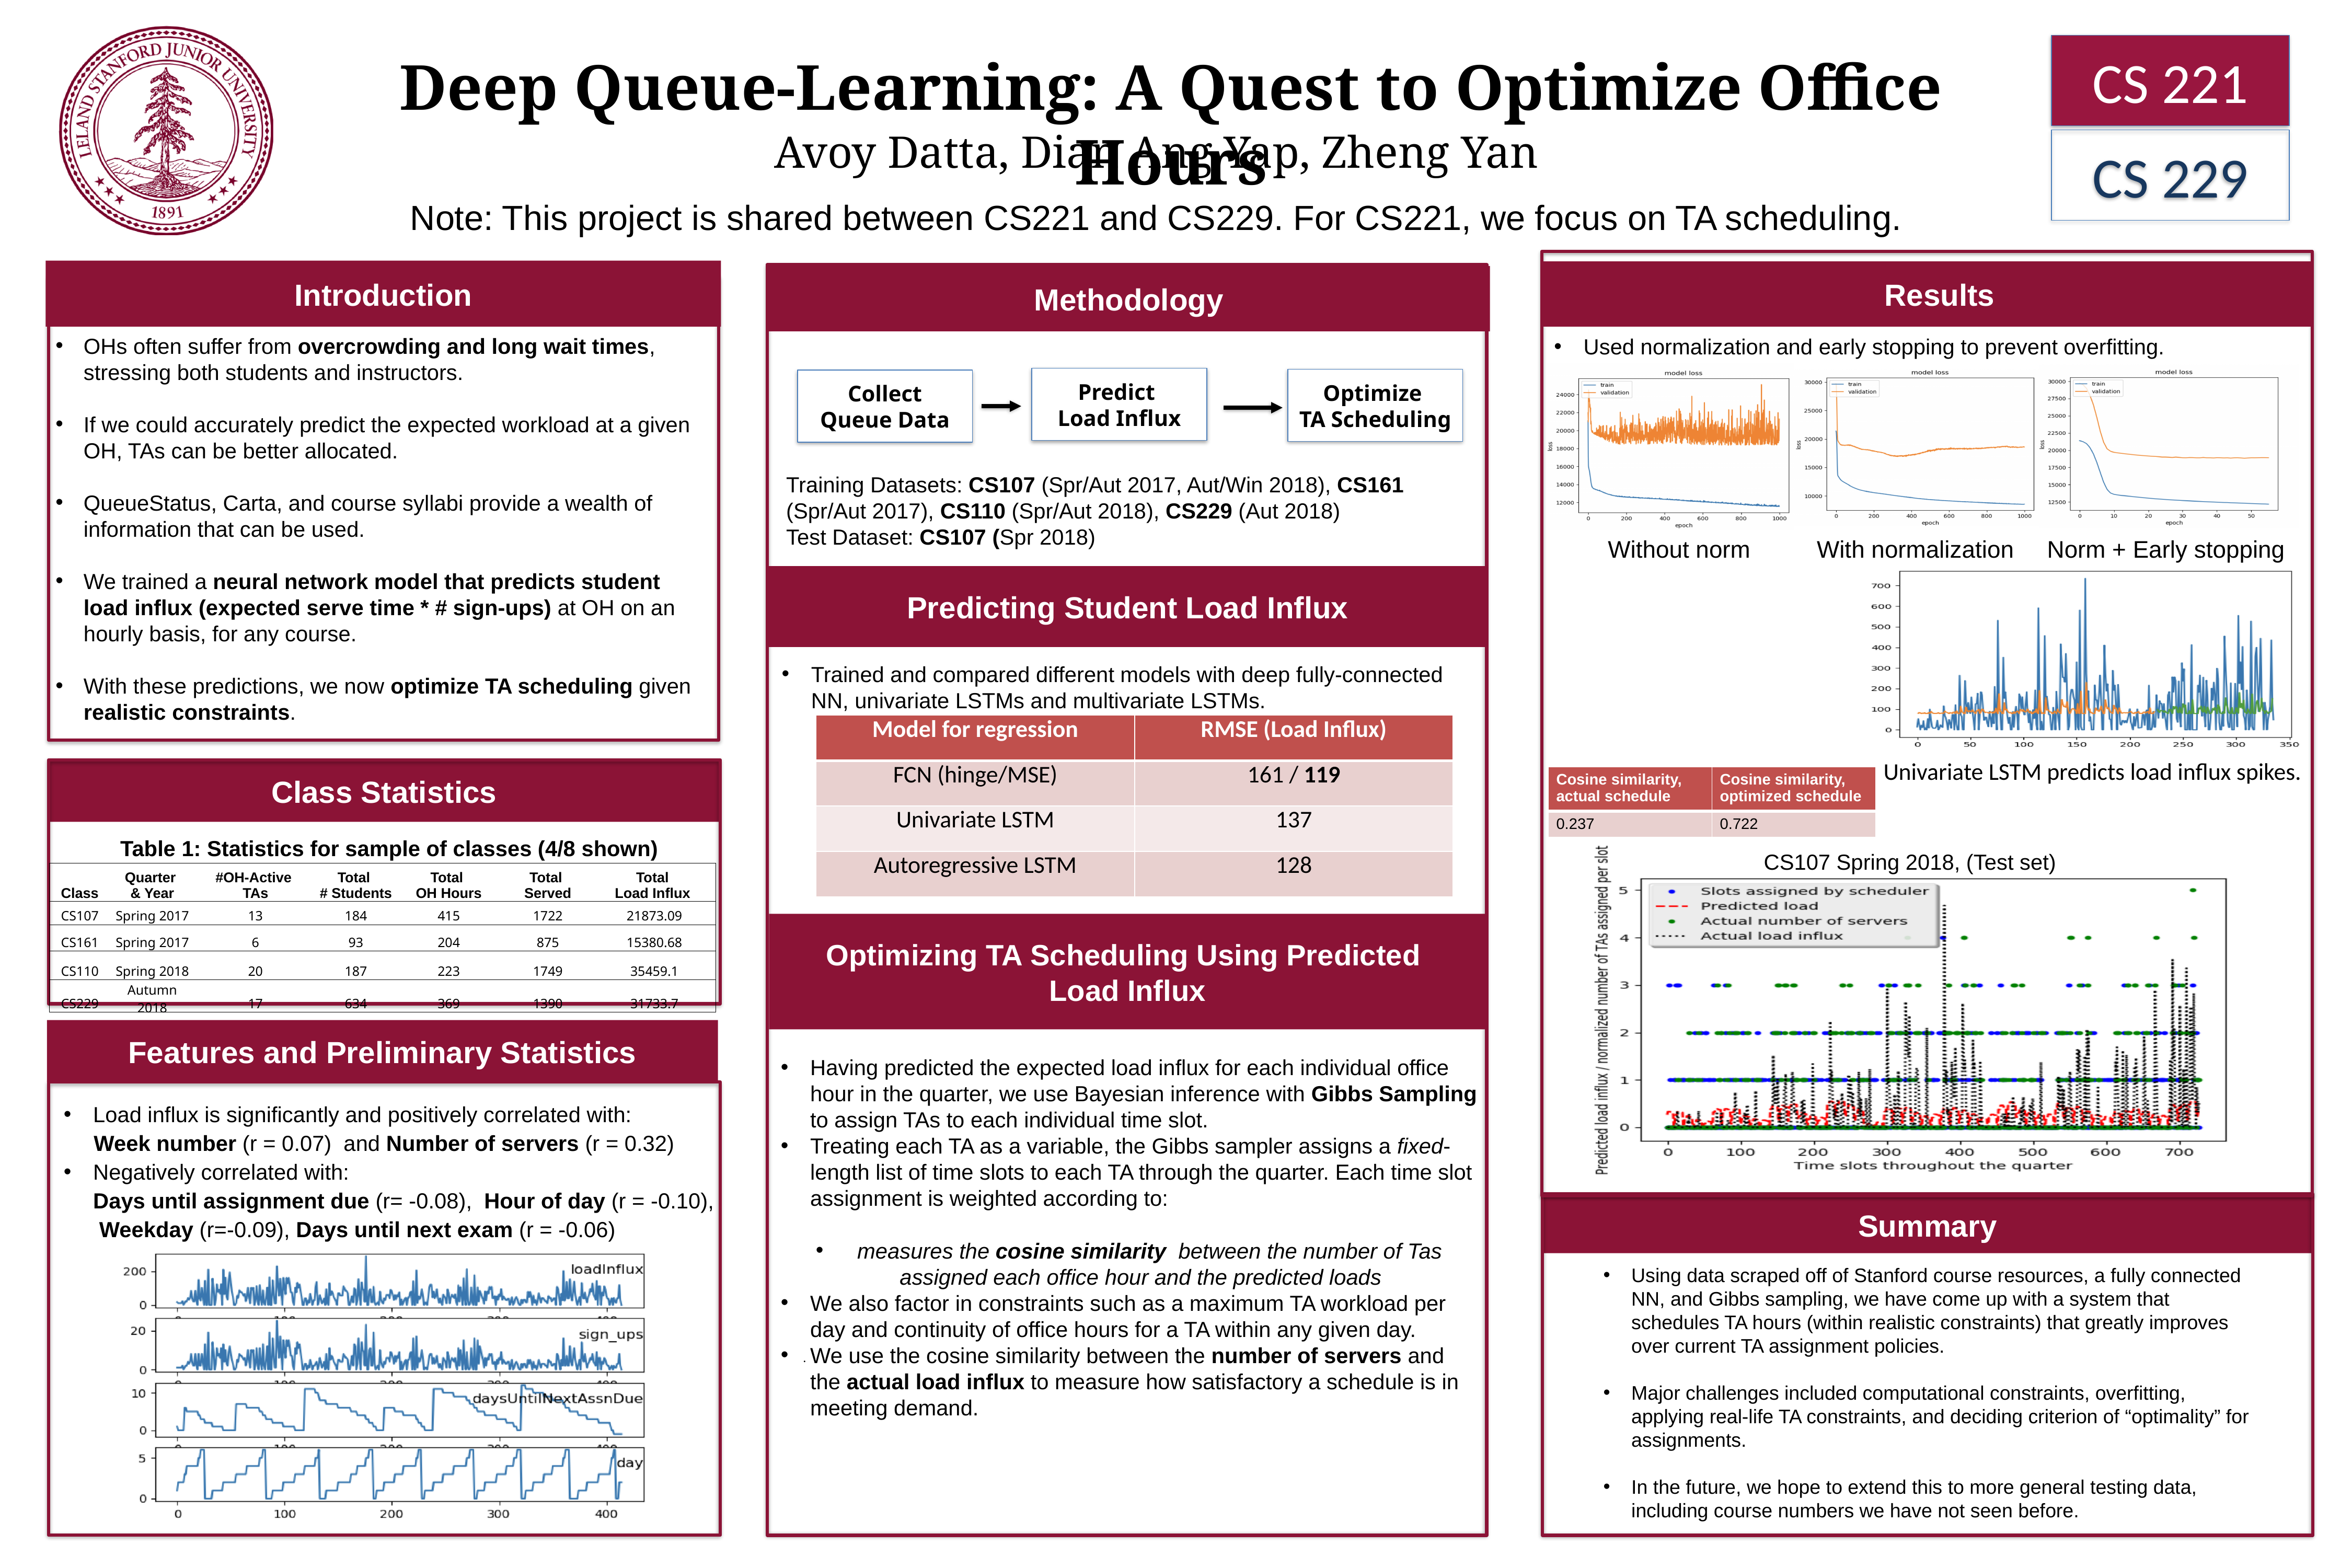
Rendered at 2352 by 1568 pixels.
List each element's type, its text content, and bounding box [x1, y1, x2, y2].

text_box Used normalization and early stopping to prevent overfitting. [1546, 329, 2308, 363]
table_cell 20 [194, 951, 317, 979]
text_box Load influx is significantly and positively correlated with: Week number (r = 0.07) and Number of servers (r = 0.32) Negatively correlated with: Days until assignment due (r= -0.08), Hour of day (r = -0.10), Weekday (r=-0.09), Days until next exam (r = -0.06) [56, 1094, 722, 1370]
text_box Predicting Student Load Influx [768, 566, 1488, 647]
table_cell Spring 2017 [110, 902, 194, 925]
table_header Cosine similarity, optimized schedule [1712, 767, 1875, 810]
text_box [1547, 363, 2299, 562]
table_cell CS229 [50, 980, 110, 1012]
picture [116, 1246, 654, 1523]
text_box Predict Load Influx [1031, 368, 1207, 441]
text_box Features and Preliminary Statistics [47, 1020, 718, 1082]
table_cell CS107 [50, 902, 110, 925]
table_cell 223 [395, 951, 502, 979]
table_cell Spring 2018 [110, 951, 194, 979]
table_cell 17 [194, 980, 317, 1012]
text_box [1876, 777, 2132, 837]
table_header #OH-Active TAs [194, 863, 317, 901]
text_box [1864, 569, 2313, 774]
text_box Using data scraped off of Stanford course resources, a fully connected NN, and Gibbs sampling, we have come up with a system that schedules TA hours (within realistic constraints) that greatly improves over current TA assignment policies. Major challenges included computational constraints, overfitting, applying real-life TA constraints, and deciding criterion of “optimality” for assignments. In the future, we hope to extend this to more general testing data, including course numbers we have not seen before. [1598, 1260, 2256, 1568]
table_cell Spring 2017 [110, 925, 194, 951]
table_cell 35459.1 [593, 951, 716, 979]
table_cell 1749 [502, 951, 593, 979]
table_cell 369 [395, 980, 502, 1012]
table_cell CS161 [50, 925, 110, 951]
table_cell 93 [317, 925, 395, 951]
table_header Total OH Hours [395, 863, 502, 901]
text_box CS 229 [2051, 130, 2290, 221]
text_box Collect Queue Data [797, 370, 973, 443]
text_box [1538, 1258, 2296, 1293]
text_box [787, 348, 1420, 467]
text_box Results [1541, 261, 2312, 327]
table_cell Autumn 2018 [110, 980, 194, 1012]
table_cell 875 [502, 925, 593, 951]
picture [1547, 837, 2302, 1179]
table_cell 184 [317, 902, 395, 925]
text_box [1541, 251, 2313, 701]
text_box Optimizing TA Scheduling Using Predicted Load Influx [769, 914, 1486, 1030]
picture [44, 1, 288, 253]
table_cell 15380.68 [593, 925, 716, 951]
text_box [48, 759, 721, 1004]
text_box [767, 264, 1487, 1536]
table_cell 415 [395, 902, 502, 925]
text_box CS 221 [2051, 35, 2290, 126]
table_header RMSE (Load Influx) [1135, 716, 1452, 759]
table_header Cosine similarity, actual schedule [1549, 767, 1712, 810]
table_cell 31733.7 [593, 980, 716, 1012]
table_cell 1722 [502, 902, 593, 925]
text_box Deep Queue-Learning: A Quest to Optimize Office Hours [312, 44, 2031, 201]
text_box OHs often suffer from overcrowding and long wait times, stressing both students and instructors. If we could accurately predict the expected workload at a given OH, TAs can be better allocated. QueueStatus, Carta, and course syllabi provide a wealth of information that can be used. We trained a neural network model that predicts student load influx (expected serve time * # sign-ups) at OH on an hourly basis, for any course. With these predictions, we now optimize TA scheduling given realistic constraints. [51, 329, 708, 759]
table_header Model for regression [816, 716, 1134, 759]
table_cell 6 [194, 925, 317, 951]
table_cell 0.237 [1549, 813, 1712, 837]
table_cell 0.722 [1712, 813, 1875, 837]
table_cell 187 [317, 951, 395, 979]
table_cell 1390 [502, 980, 593, 1012]
table_cell Autoregressive LSTM [816, 852, 1134, 896]
table_cell 137 [1135, 806, 1452, 851]
text_box [48, 1081, 721, 1536]
text_box [1542, 1198, 2313, 1536]
table_header Quarter & Year [110, 863, 194, 901]
text_box [1477, 701, 1861, 910]
table_cell FCN (hinge/MSE) [816, 762, 1134, 805]
text_box Introduction [45, 260, 721, 327]
table_header Total Load Influx [593, 863, 716, 901]
table_cell 634 [317, 980, 395, 1012]
table_header Class [50, 863, 110, 901]
table_cell 204 [395, 925, 502, 951]
table_cell Univariate LSTM [816, 806, 1134, 851]
table_cell 13 [194, 902, 317, 925]
table_cell 161 / 119 [1135, 762, 1452, 805]
text_box Training Datasets: CS107 (Spr/Aut 2017, Aut/Win 2018), CS161 (Spr/Aut 2017), CS110 (Spr/Aut 2018), CS229 (Aut 2018) Test Dataset: CS107 (Spr 2018) [778, 467, 1484, 553]
text_box Avoy Datta, Dian Ang Yap, Zheng Yan Note: This project is shared between CS221 and CS229. For CS221, we focus on TA scheduling. [290, 85, 2147, 240]
text_box [1541, 776, 2313, 1196]
text_box [1484, 478, 1544, 503]
text_box Trained and compared different models with deep fully-connected NN, univariate LSTMs and multivariate LSTMs. [774, 656, 1480, 717]
table_cell 21873.09 [593, 902, 716, 925]
table_cell 128 [1135, 852, 1452, 896]
table_cell CS110 [50, 951, 110, 979]
text_box Methodology [767, 266, 1490, 331]
table_header Total # Students [317, 863, 395, 901]
text_box [48, 327, 719, 741]
text_box Optimize TA Scheduling [1287, 369, 1463, 442]
table_header Total Served [502, 863, 593, 901]
